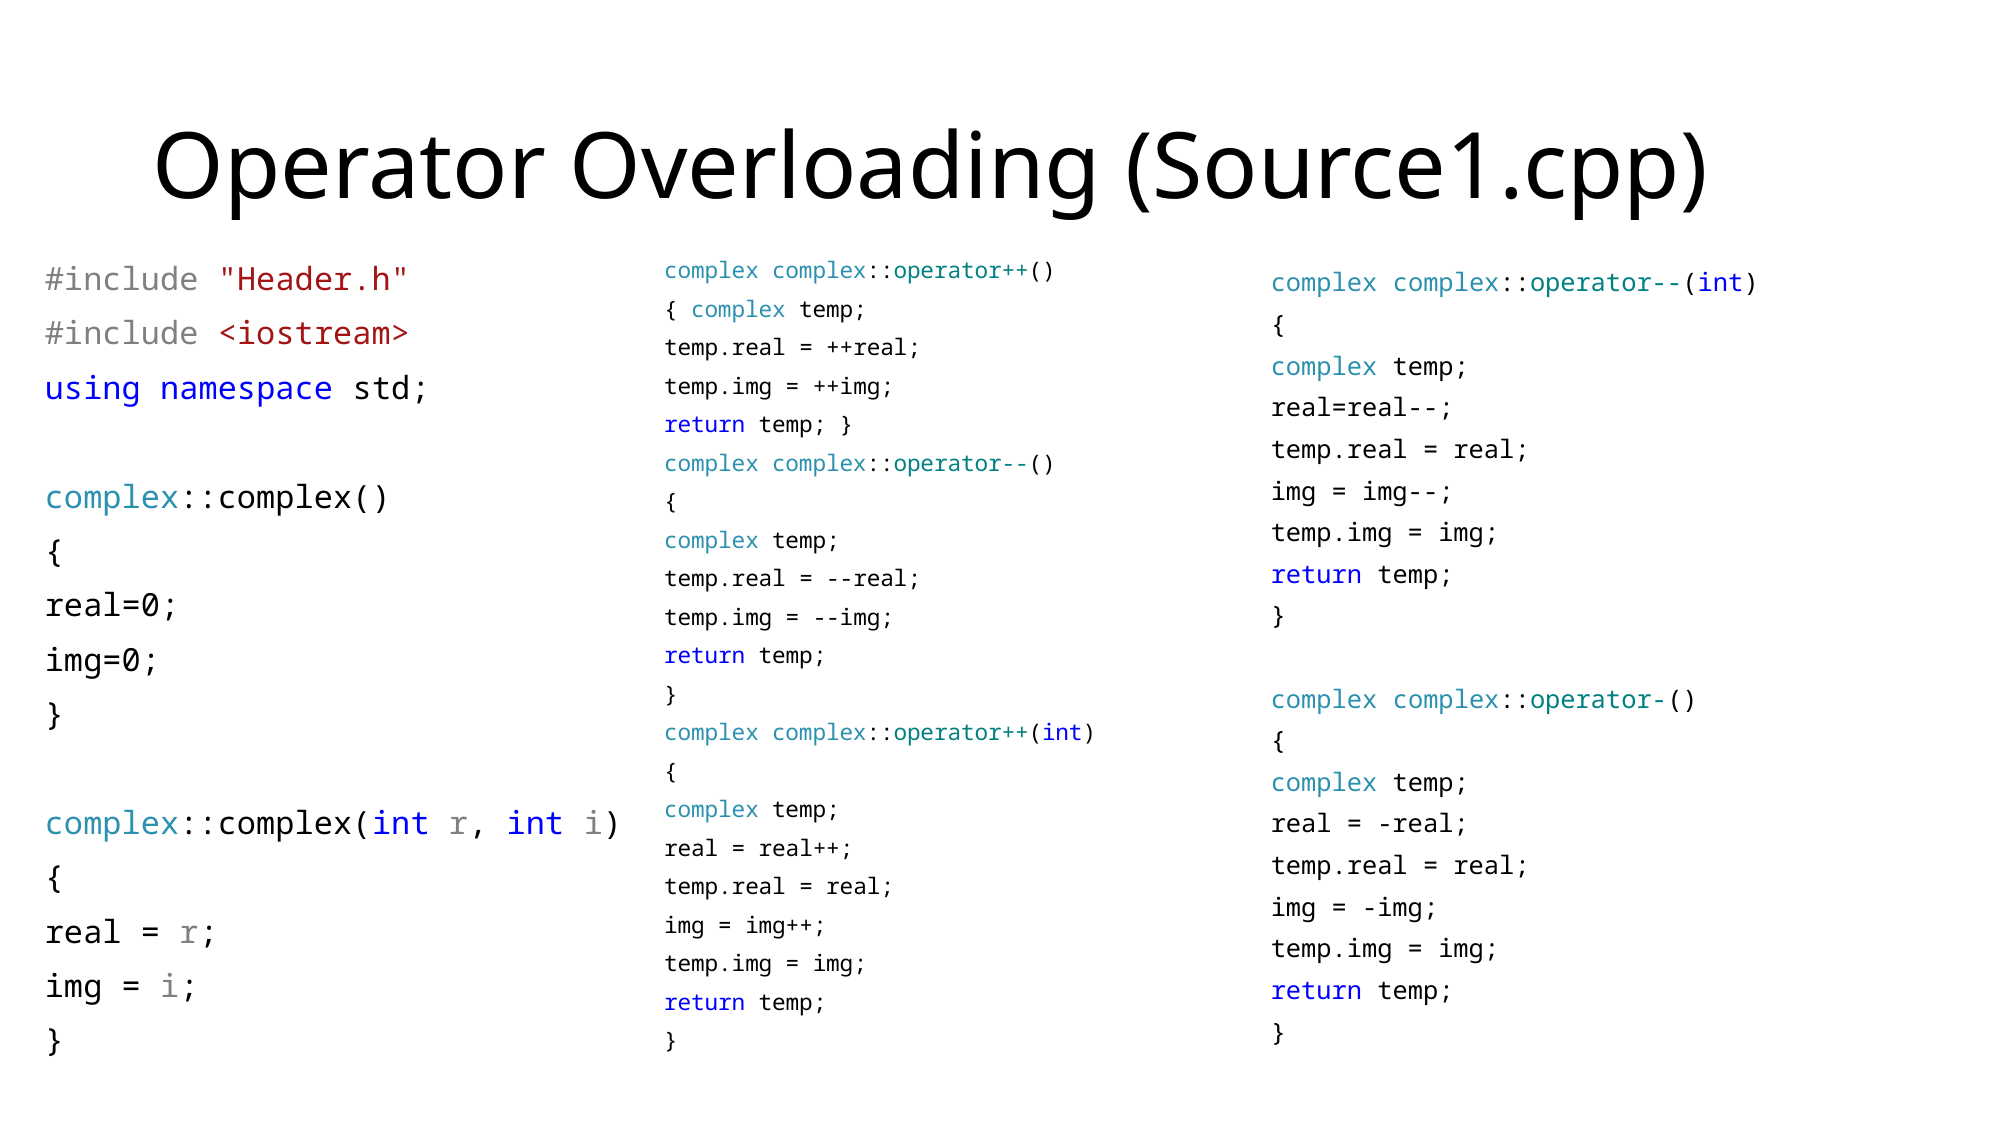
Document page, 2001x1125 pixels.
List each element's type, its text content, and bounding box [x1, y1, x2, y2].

text_box complex complex::operator--(int) { complex temp; real=real--; temp.real = real; img = img--; temp.img = img; return temp; } complex complex::operator-() { complex temp; real = -real; temp.real = real; img = -img; temp.img = img; return temp; } [1255, 217, 2000, 1064]
text_box complex complex::operator++() { complex temp; temp.real = ++real; temp.img = ++img; return temp; } complex complex::operator--() { complex temp; temp.real = --real; temp.img = --img; return temp; } complex complex::operator++(int) { complex temp; real = real++; temp.real = real; img = img++; temp.img = img; return temp; } [649, 251, 1255, 1064]
list #include "Header.h" #include <iostream> using namespace std; complex::complex() { real=0; img=0; } complex::complex(int r, int i) { real = r; img = i; } [29, 255, 650, 1080]
title Operator Overloading (Source1.cpp) [137, 59, 1863, 255]
